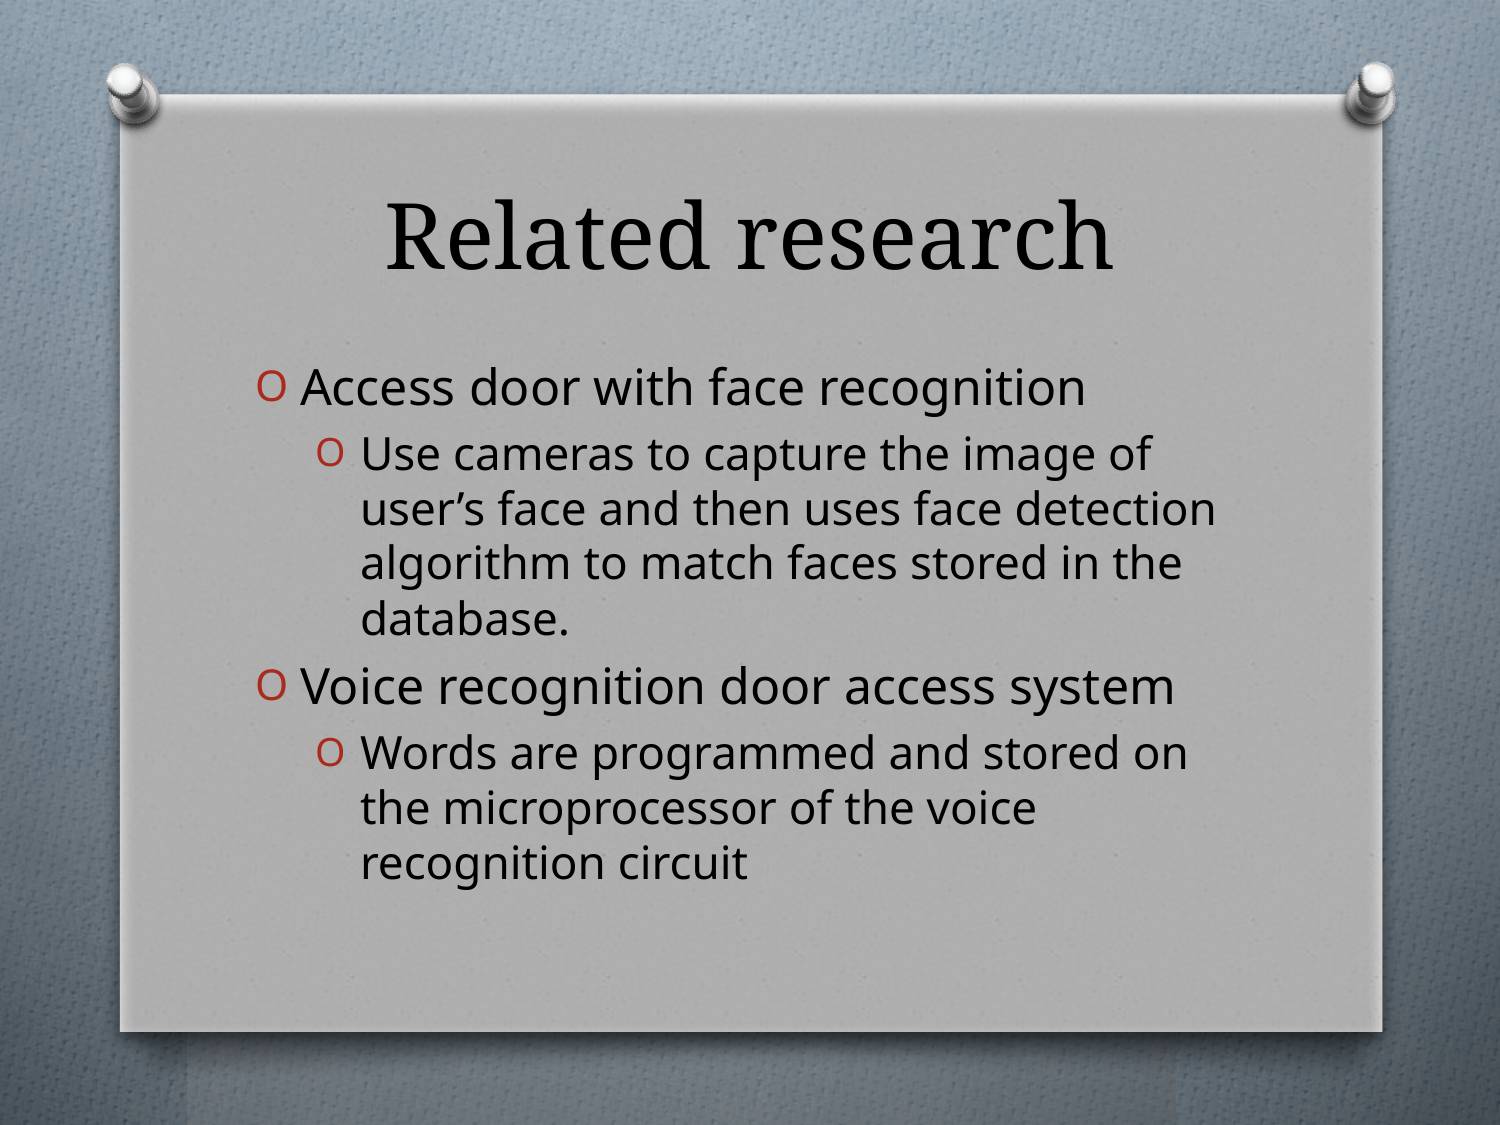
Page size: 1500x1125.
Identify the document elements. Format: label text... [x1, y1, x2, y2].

title Related research [179, 134, 1323, 332]
picture [75, 29, 198, 153]
list Access door with face recognition Use cameras to capture the image of user’s face and then uses face detection algorithm to match faces stored in the database. Voice recognition door access system Words are programmed and stored on the microprocessor of the voice recognition circuit [240, 347, 1257, 939]
picture [1317, 35, 1439, 156]
